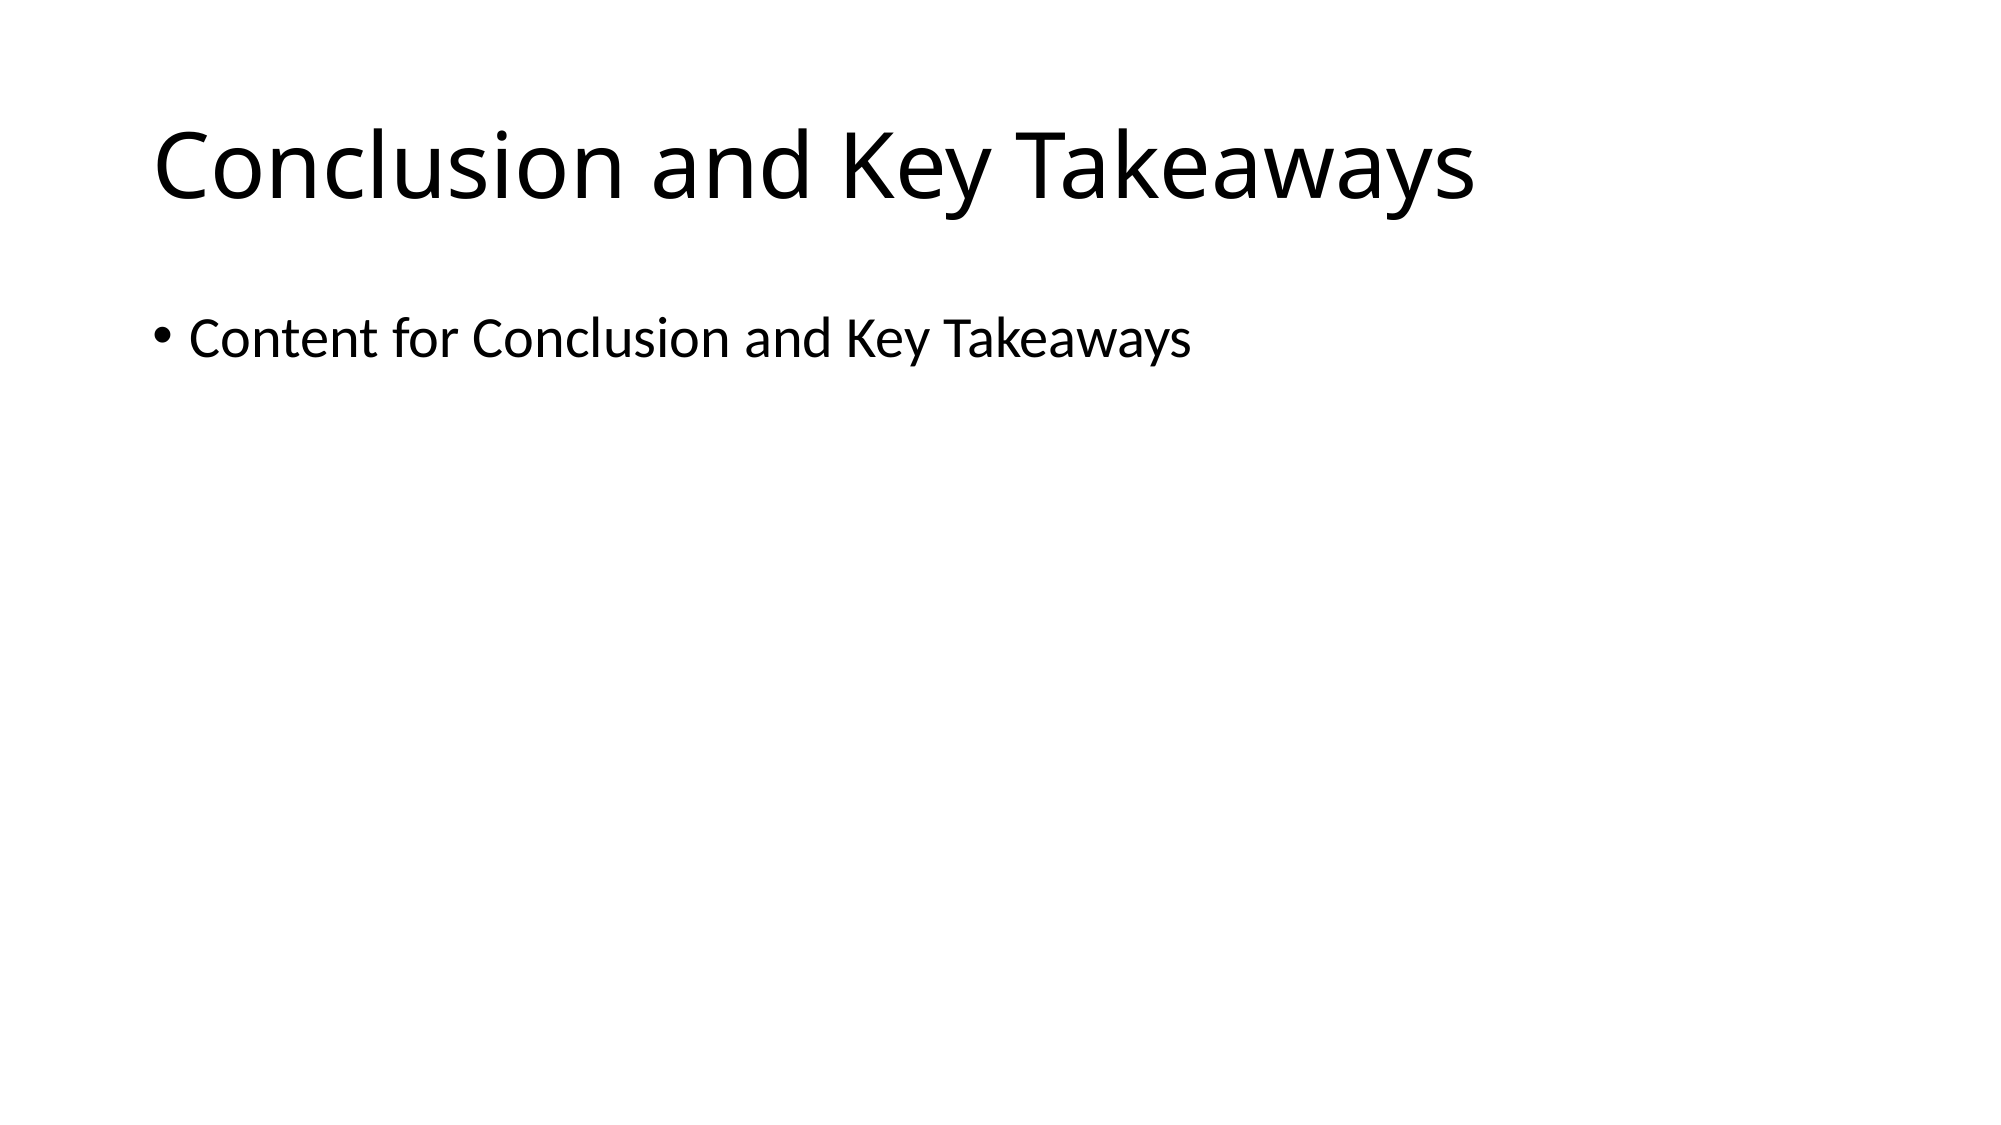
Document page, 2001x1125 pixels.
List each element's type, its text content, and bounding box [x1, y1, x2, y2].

list Content for Conclusion and Key Takeaways [137, 299, 1863, 1014]
title Conclusion and Key Takeaways [137, 59, 1863, 278]
